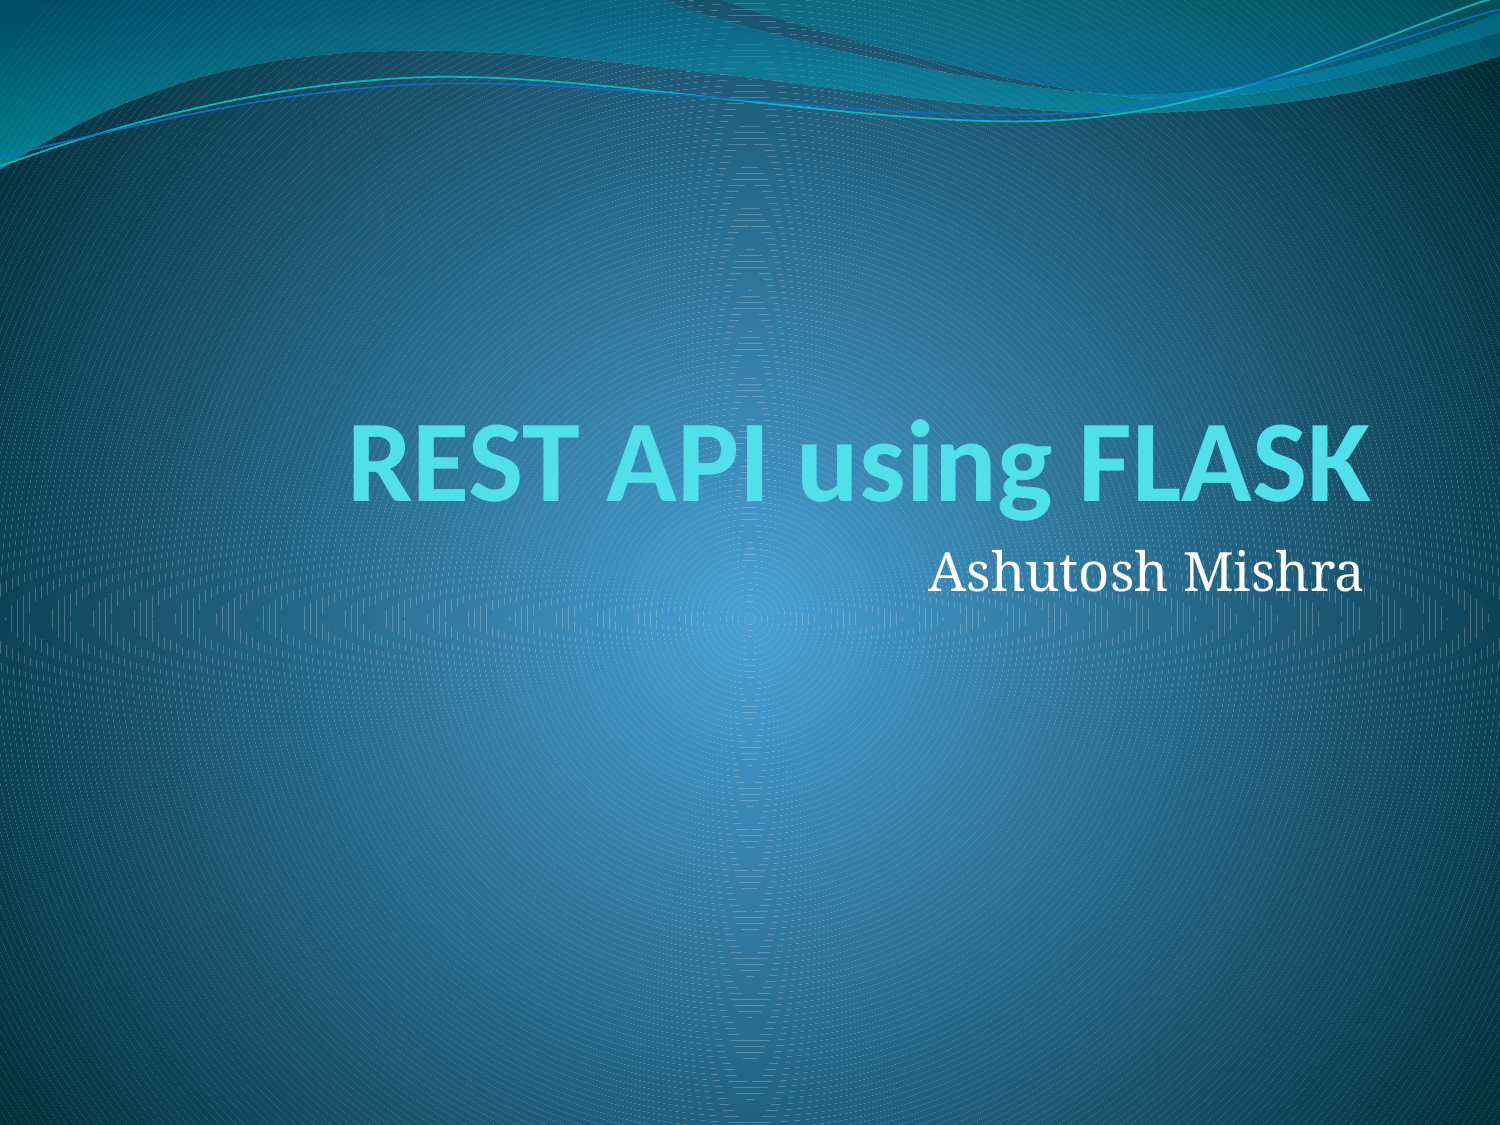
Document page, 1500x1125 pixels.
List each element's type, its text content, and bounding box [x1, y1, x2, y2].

title REST API using FLASK [87, 224, 1376, 525]
subtitle Ashutosh Mishra [87, 529, 1376, 818]
